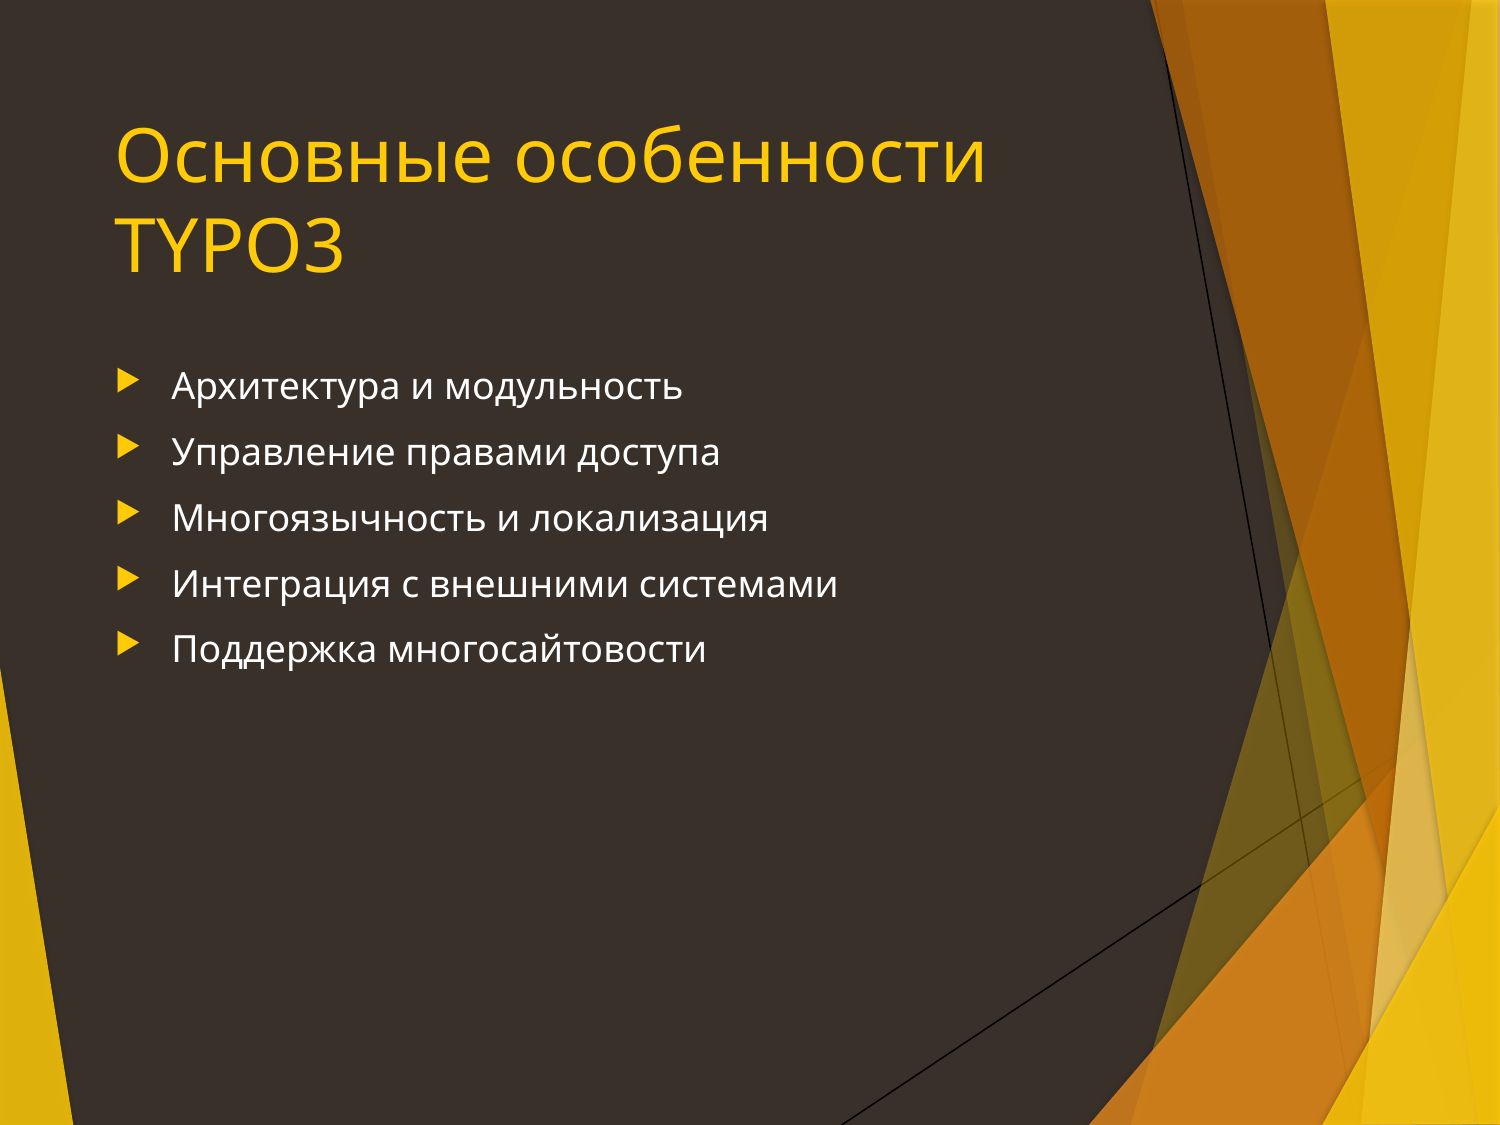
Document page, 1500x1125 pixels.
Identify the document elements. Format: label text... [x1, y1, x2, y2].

list Архитектура и модульность Управление правами доступа Многоязычность и локализация Интеграция с внешними системами Поддержка многосайтовости [99, 354, 1142, 992]
title Основные особенности TYPO3 [99, 99, 1142, 317]
